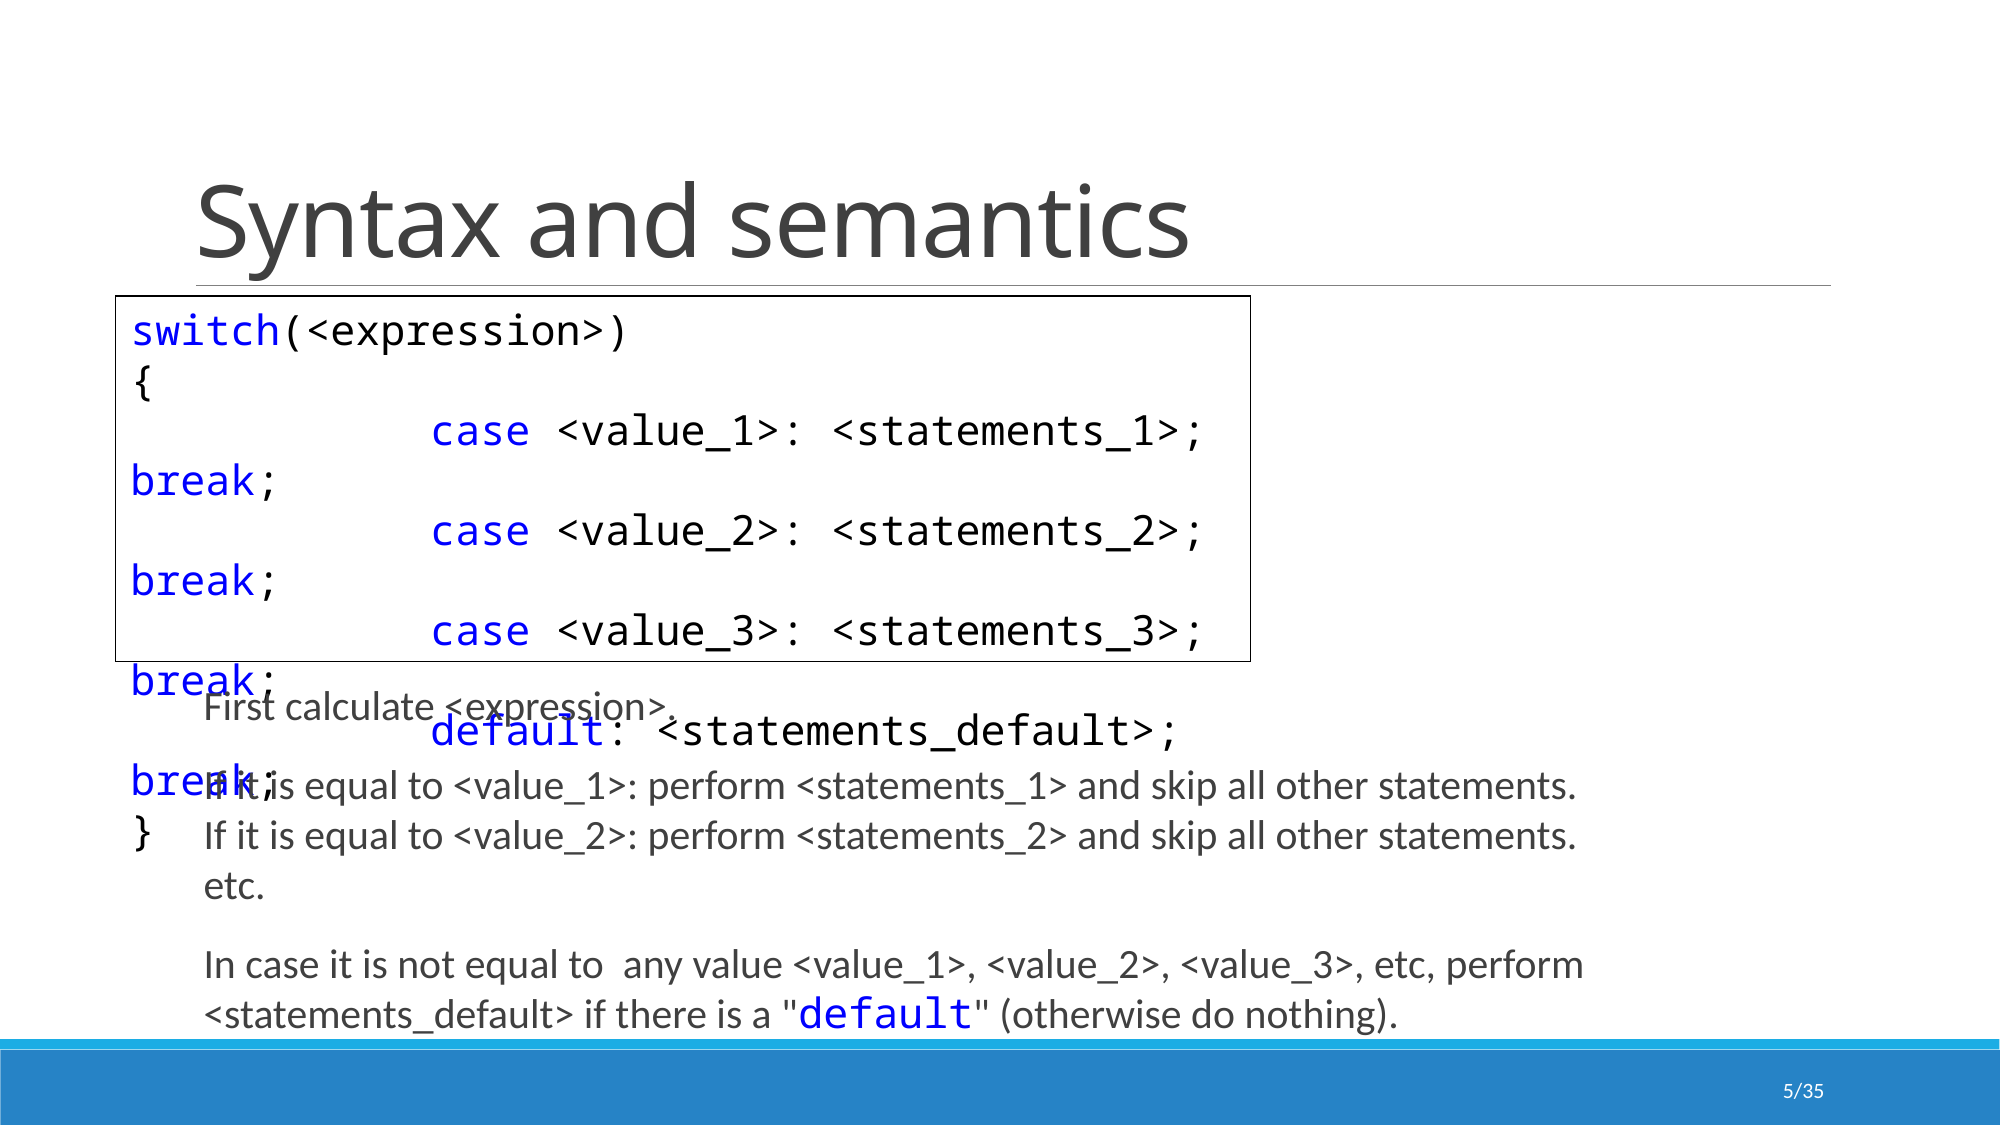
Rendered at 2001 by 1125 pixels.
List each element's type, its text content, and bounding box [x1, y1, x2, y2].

slide_number 5/35 [1624, 1059, 1840, 1120]
text_box First calculate <expression>. If it is equal to <value_1>: perform <statements_1> and skip all other statements. If it is equal to <value_2>: perform <statements_2> and skip all other statements. etc. In case it is not equal to any value <value_1>, <value_2>, <value_3>, etc, perform <statements_default> if there is a "default" (otherwise do nothing). [203, 670, 1942, 1055]
title Syntax and semantics [180, 47, 1830, 285]
text_box switch(<expression>) { case <value_1>: <statements_1>; break; case <value_2>: <statements_2>; break; case <value_3>: <statements_3>; break; default: <statements_default>; break; } [115, 296, 1251, 662]
